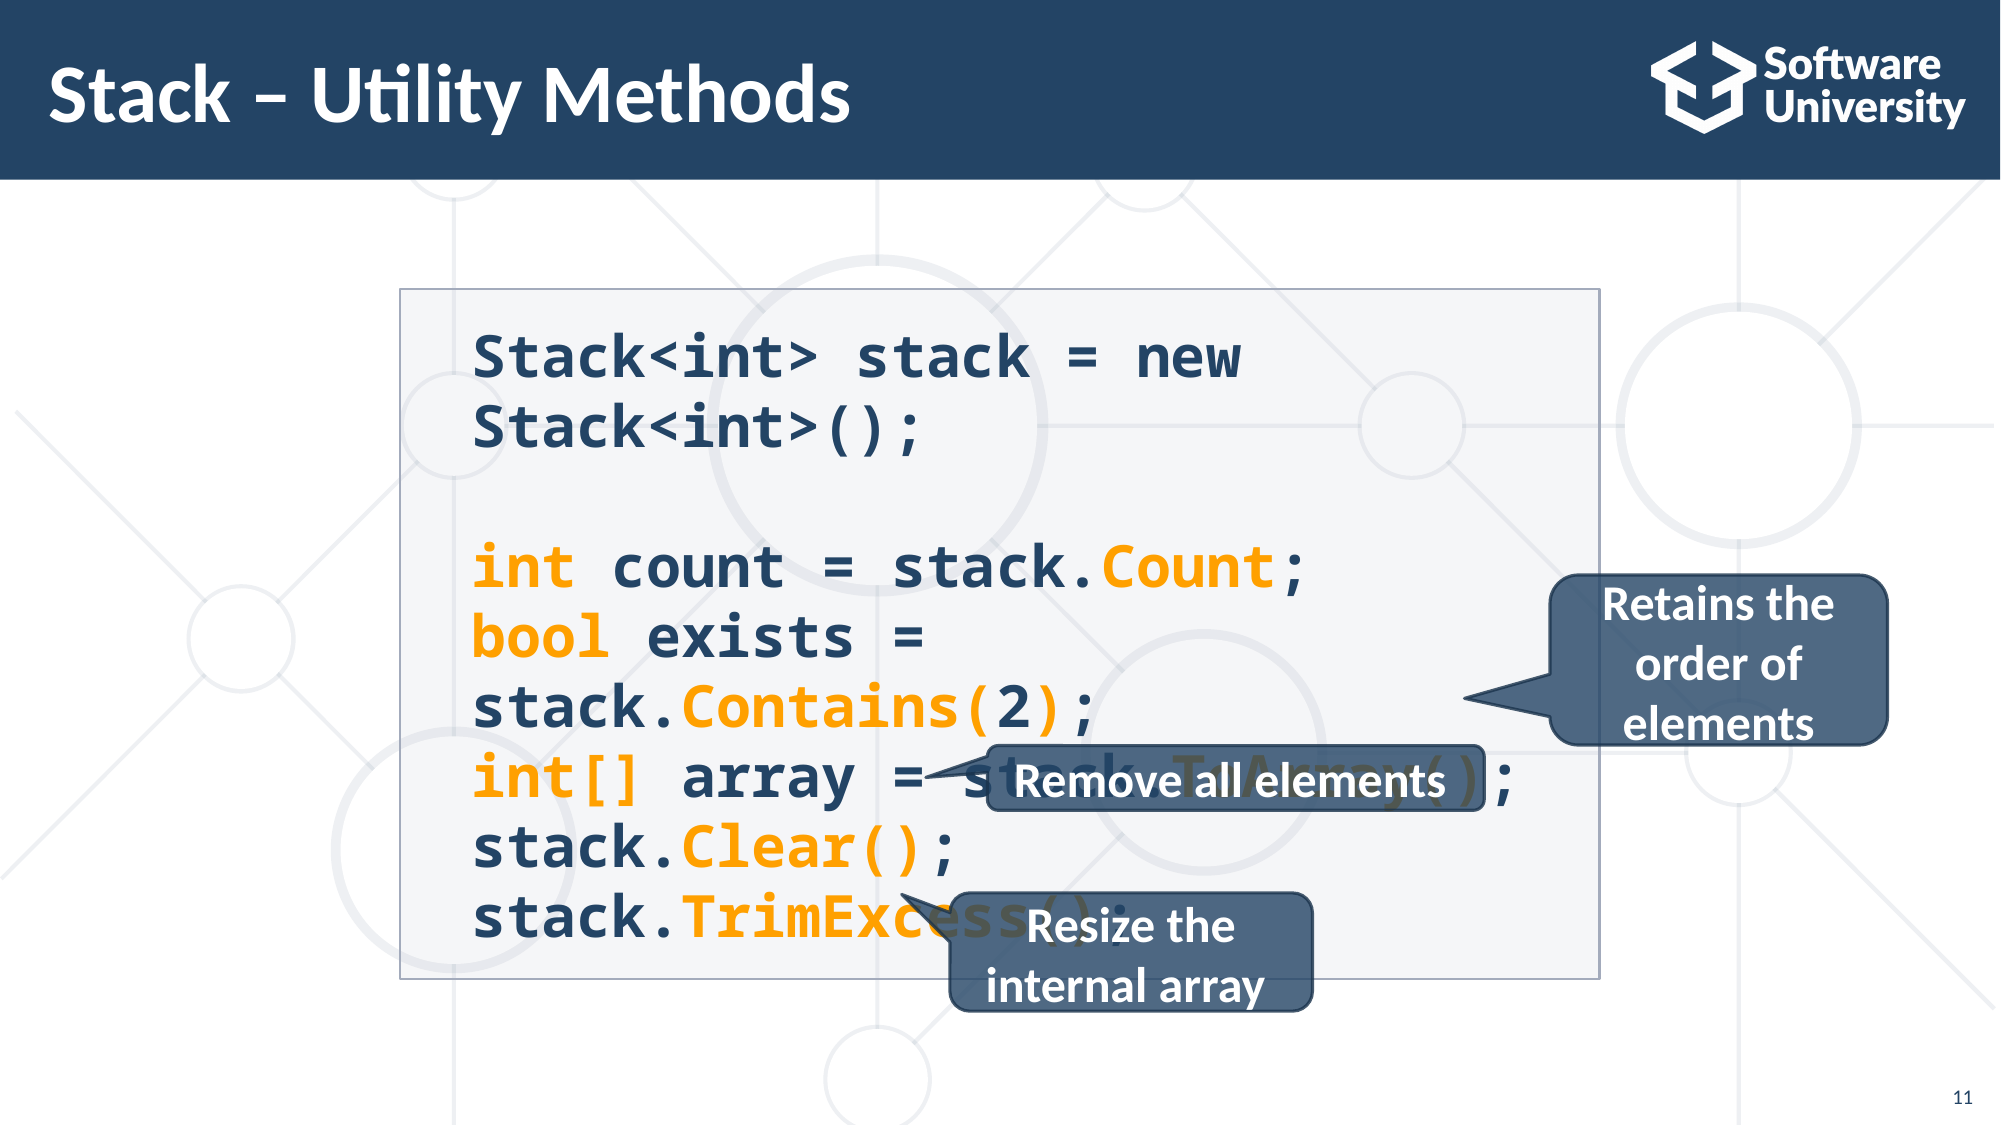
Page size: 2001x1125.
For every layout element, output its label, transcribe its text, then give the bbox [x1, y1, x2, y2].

text_box Resize the internal array [899, 890, 1315, 1014]
text_box Remove all elements [923, 743, 1487, 813]
text_box Stack<int> stack = new Stack<int>(); int count = stack.Count; bool exists = stack.Contains(2); int[] array = stack.ToArray(); stack.Clear(); stack.TrimExcess(); [400, 289, 1600, 980]
title Stack – Utility Methods [31, 16, 1625, 162]
picture [1651, 41, 1966, 134]
text_box Retains the order of elements [1462, 572, 1890, 748]
text_box 11 [1927, 1067, 1989, 1117]
